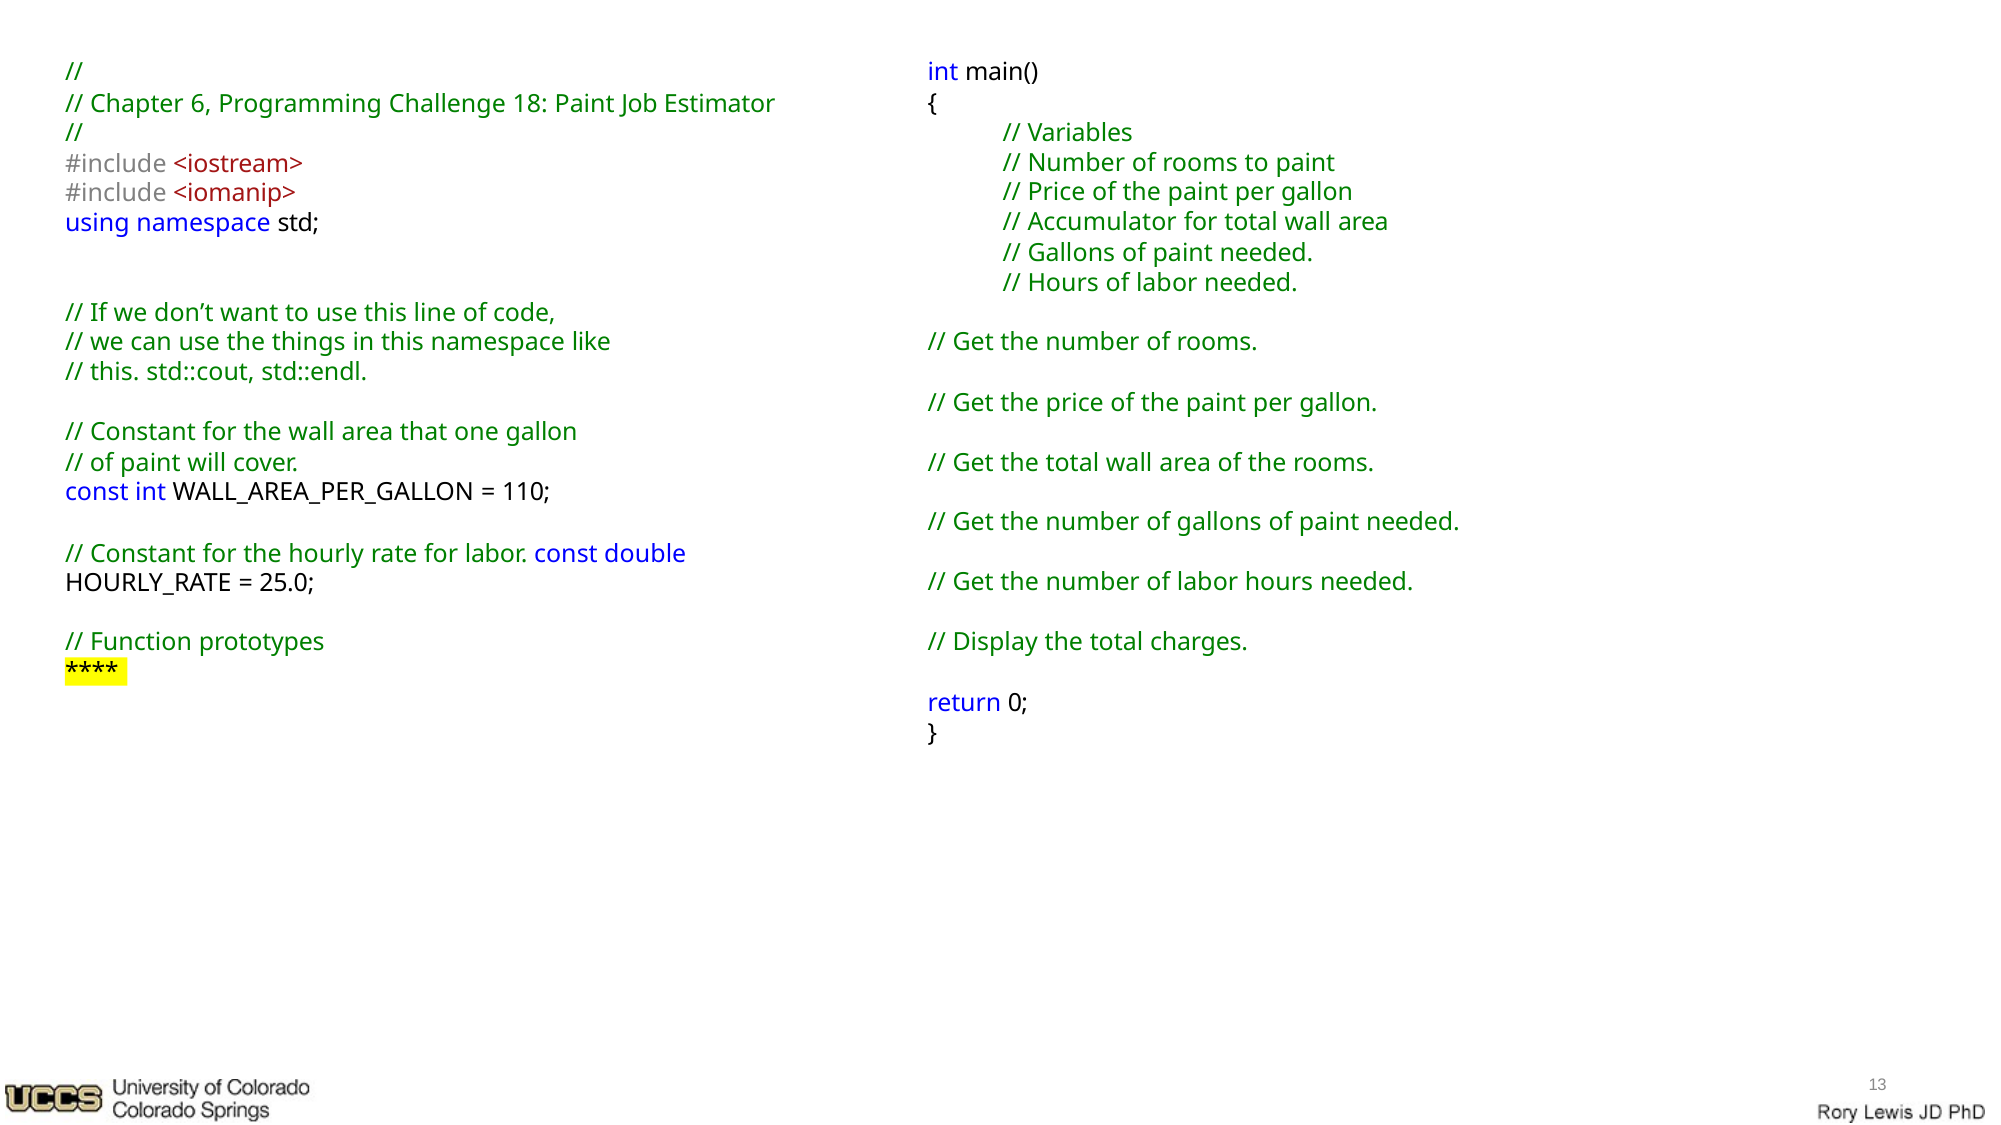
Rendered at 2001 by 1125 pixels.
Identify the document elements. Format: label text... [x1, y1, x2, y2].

text_box // Get the number of labor hours needed. [925, 563, 1534, 596]
text_box // Get the total wall area of the rooms. [925, 444, 1534, 477]
text_box // If we don’t want to use this line of code, // we can use the things in this namespace like // this. std::cout, std::endl. [62, 294, 777, 386]
text_box // Get the number of gallons of paint needed. [925, 503, 1610, 536]
text_box // // Chapter 6, Programming Challenge 18: Paint Job Estimator // #include <iostream> #include <iomanip> using namespace std; [62, 53, 808, 237]
text_box // Constant for the hourly rate for labor. const double HOURLY_RATE = 25.0; [62, 534, 702, 597]
text_box return 0; } [925, 684, 1066, 746]
picture [1894, 1079, 1985, 1123]
picture [5, 1079, 1862, 1123]
text_box // Function prototypes [62, 623, 400, 656]
text_box **** [64, 657, 128, 686]
text_box // Get the number of rooms. [925, 323, 1338, 356]
text_box int main() { // Variables // Number of rooms to paint // Price of the paint per gallon // Accumulator for total wall area // Gallons of paint needed. // Hours of labor needed. [925, 53, 1519, 296]
text_box // Display the total charges. [925, 623, 1368, 656]
slide_number 13 [1862, 1073, 1894, 1125]
text_box // Constant for the wall area that one gallon // of paint will cover. const int WALL_AREA_PER_GALLON = 110; [62, 413, 747, 506]
text_box // Get the price of the paint per gallon. [925, 384, 1549, 417]
